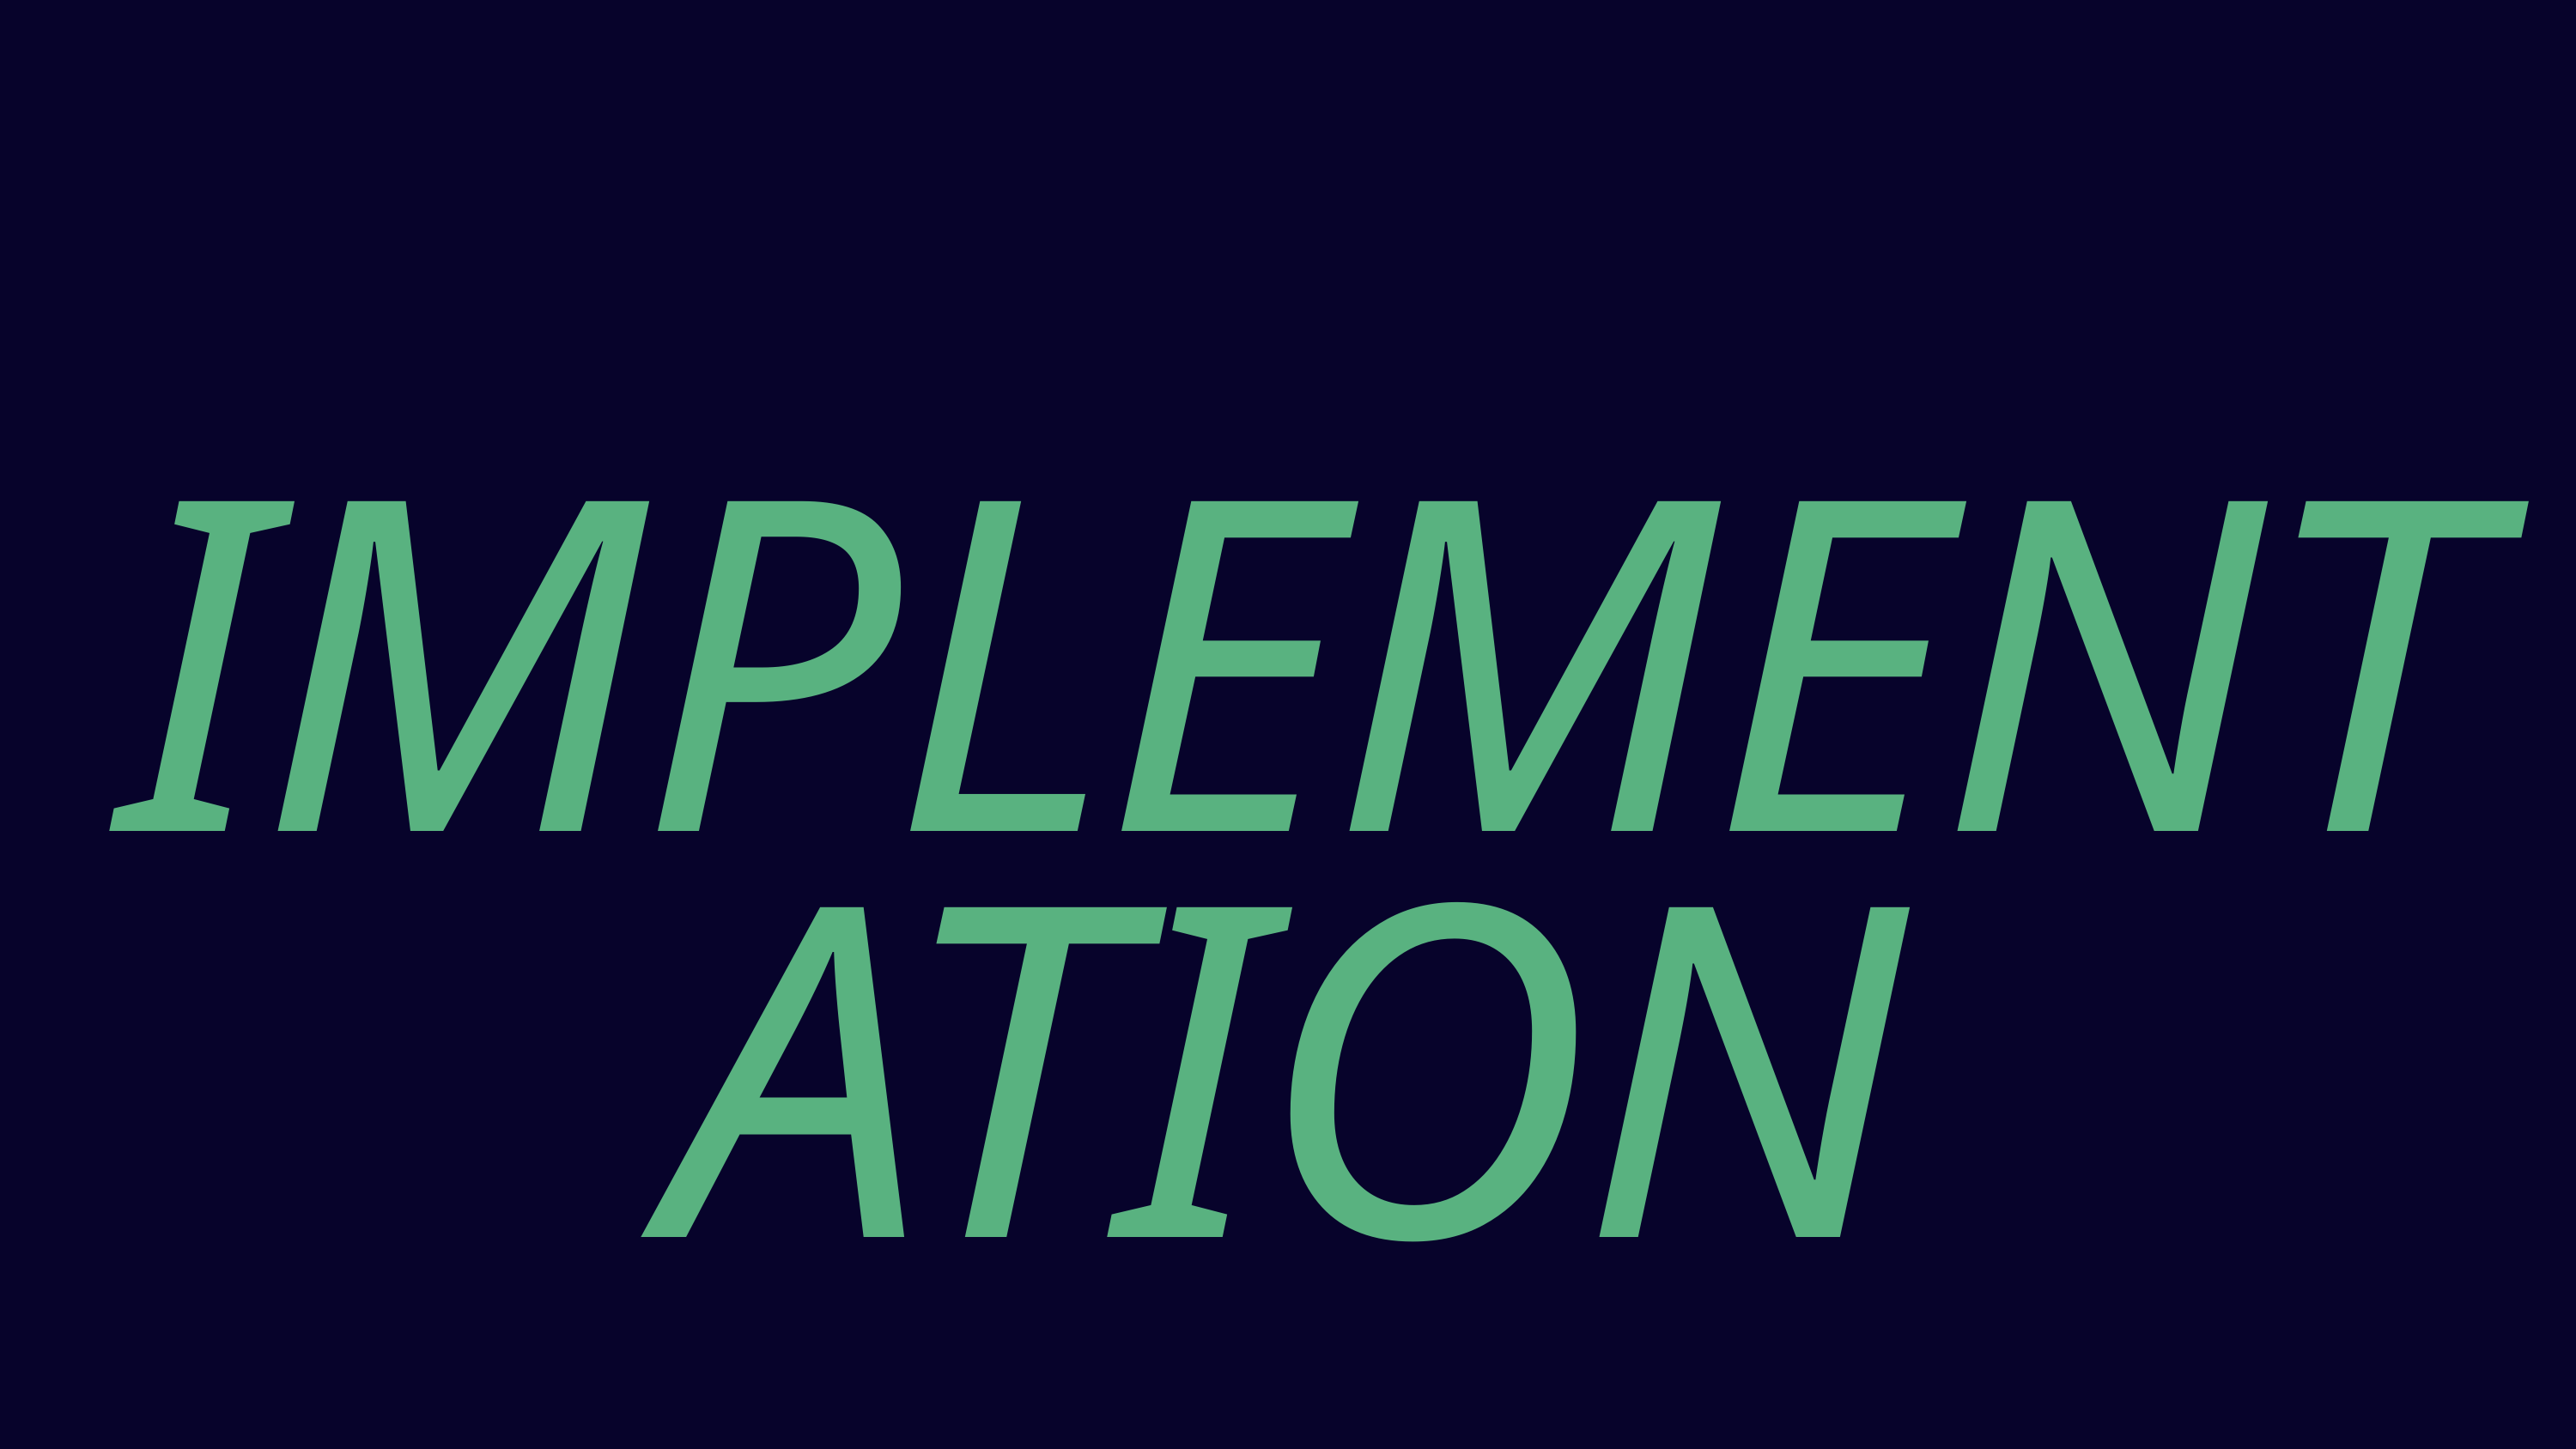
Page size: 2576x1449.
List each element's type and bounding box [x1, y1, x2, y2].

text_box [66, 284, 2510, 989]
